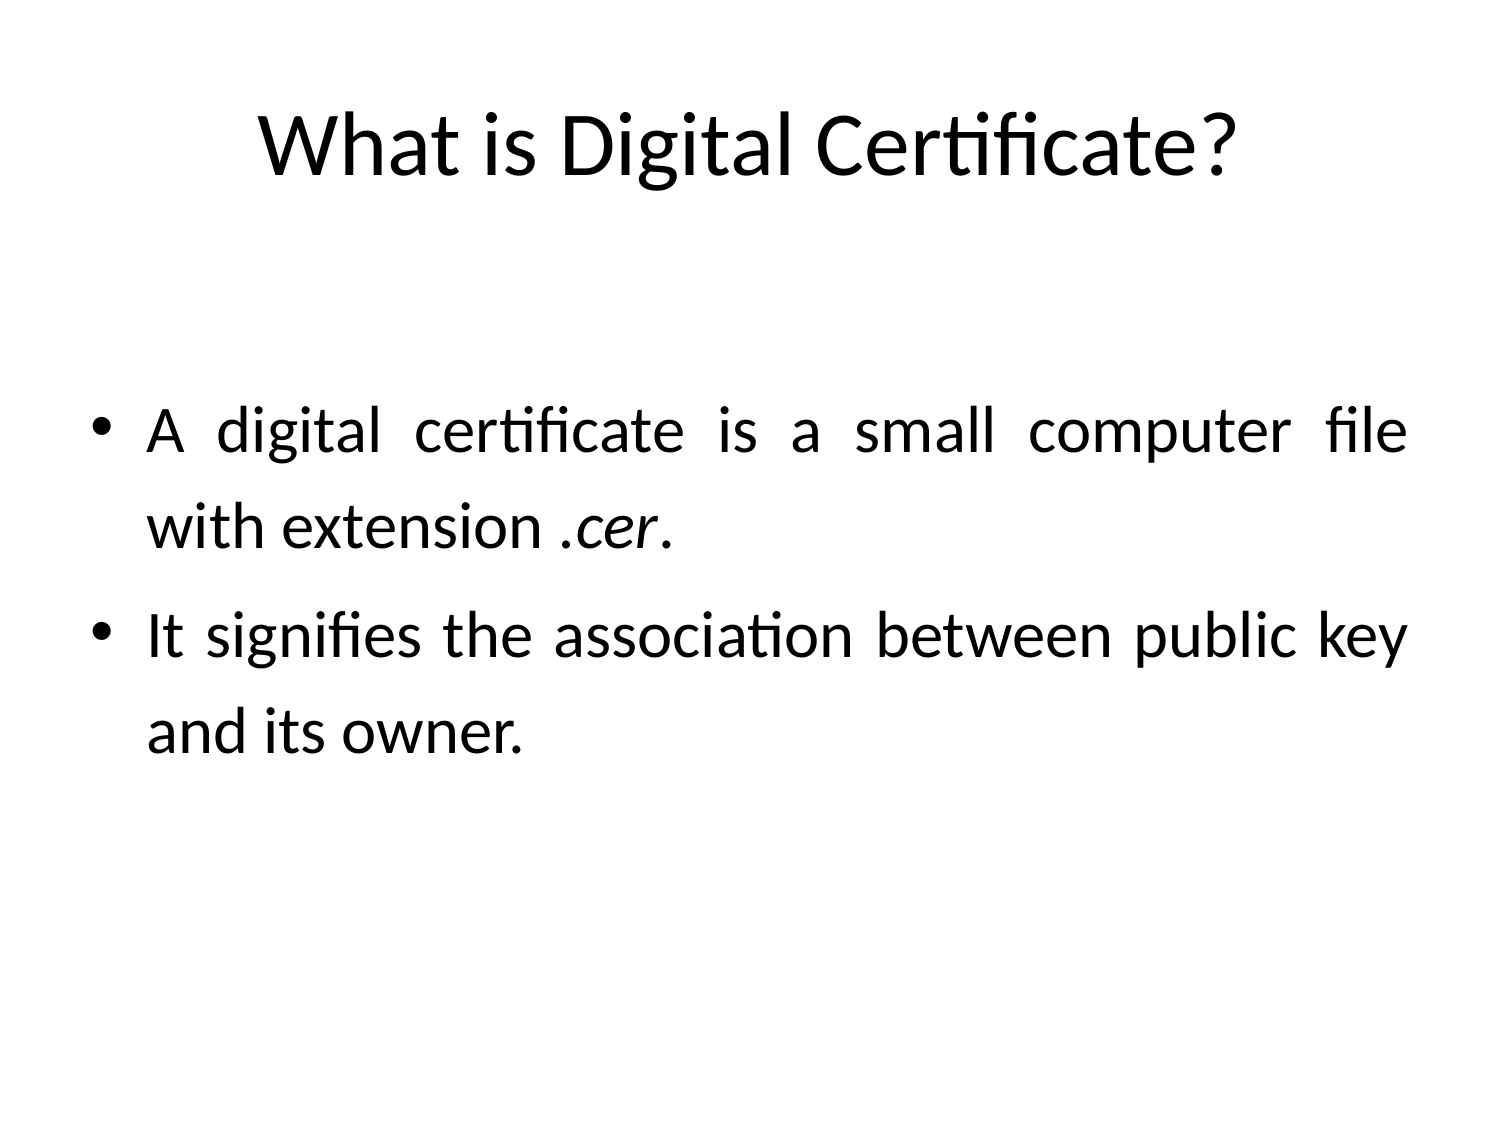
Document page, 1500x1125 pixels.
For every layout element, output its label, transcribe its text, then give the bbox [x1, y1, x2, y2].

list A digital certificate is a small computer file with extension .cer. It signifies the association between public key and its owner. [75, 362, 1425, 791]
title What is Digital Certificate? [75, 45, 1425, 233]
